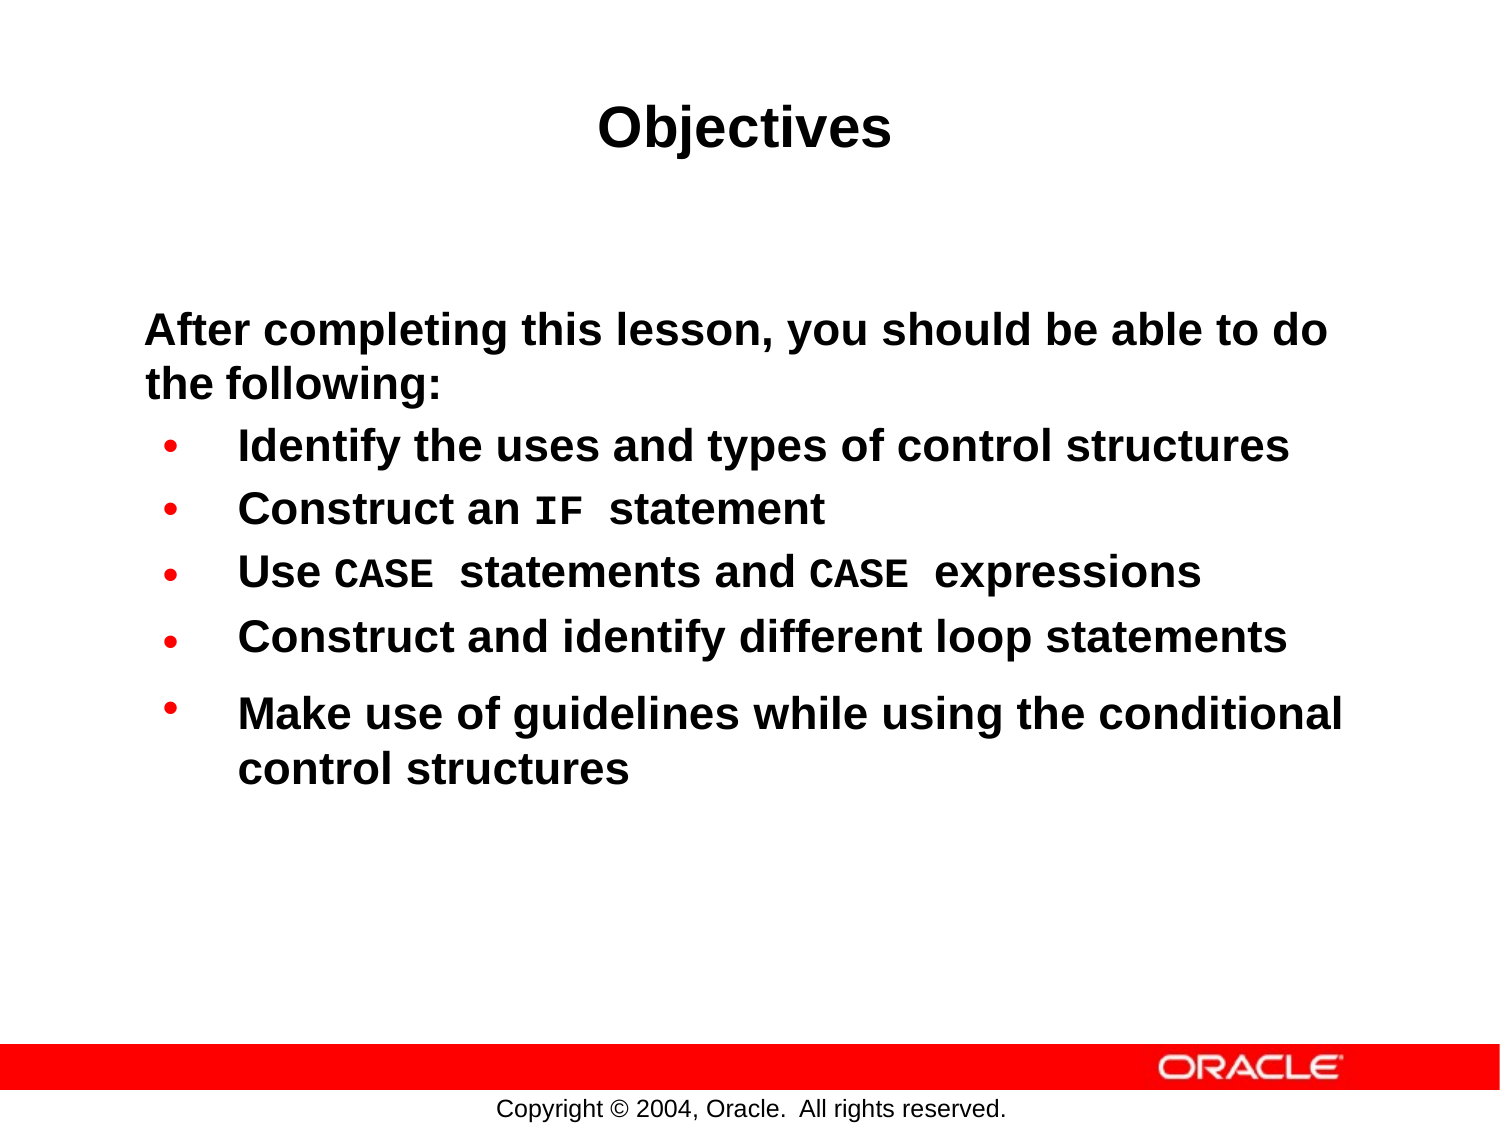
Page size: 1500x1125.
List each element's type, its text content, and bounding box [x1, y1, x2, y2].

text_box All rights reserved. [797, 1094, 1012, 1124]
text_box Make use of guidelines [235, 689, 750, 740]
text_box the [1014, 689, 1095, 740]
text_box following: Identify the uses and types of control structures Construct an IF statement Use CASE statements and CASE expressions Construct and identify different loop statements [223, 360, 1301, 674]
text_box Copyright © 2004, Oracle. [494, 1094, 791, 1124]
text_box while [751, 689, 878, 740]
text_box control [235, 744, 402, 795]
text_box After completing this lesson, you should be able to do [141, 305, 1338, 356]
text_box conditional [1096, 689, 1353, 740]
text_box [0, 1044, 1500, 1090]
text_box Objectives [595, 97, 905, 160]
text_box the • • • • • [141, 360, 218, 740]
text_box using [879, 689, 1013, 740]
text_box structures [403, 744, 640, 795]
